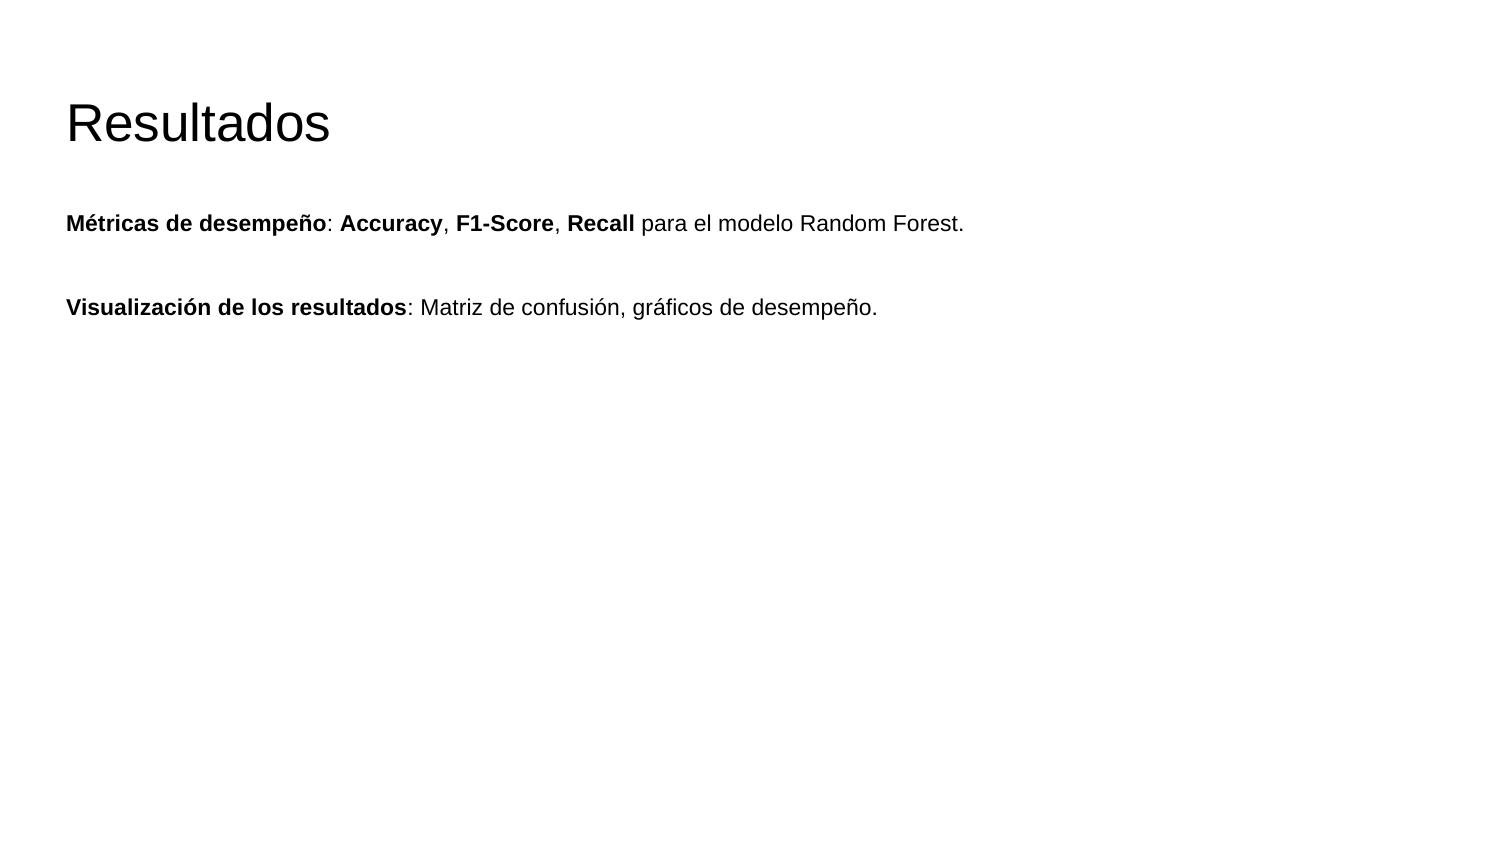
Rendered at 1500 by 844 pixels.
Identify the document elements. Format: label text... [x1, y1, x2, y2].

list Métricas de desempeño: Accuracy, F1-Score, Recall para el modelo Random Forest. Visualización de los resultados: Matriz de confusión, gráficos de desempeño. [51, 189, 1449, 750]
title Resultados [51, 72, 1449, 167]
